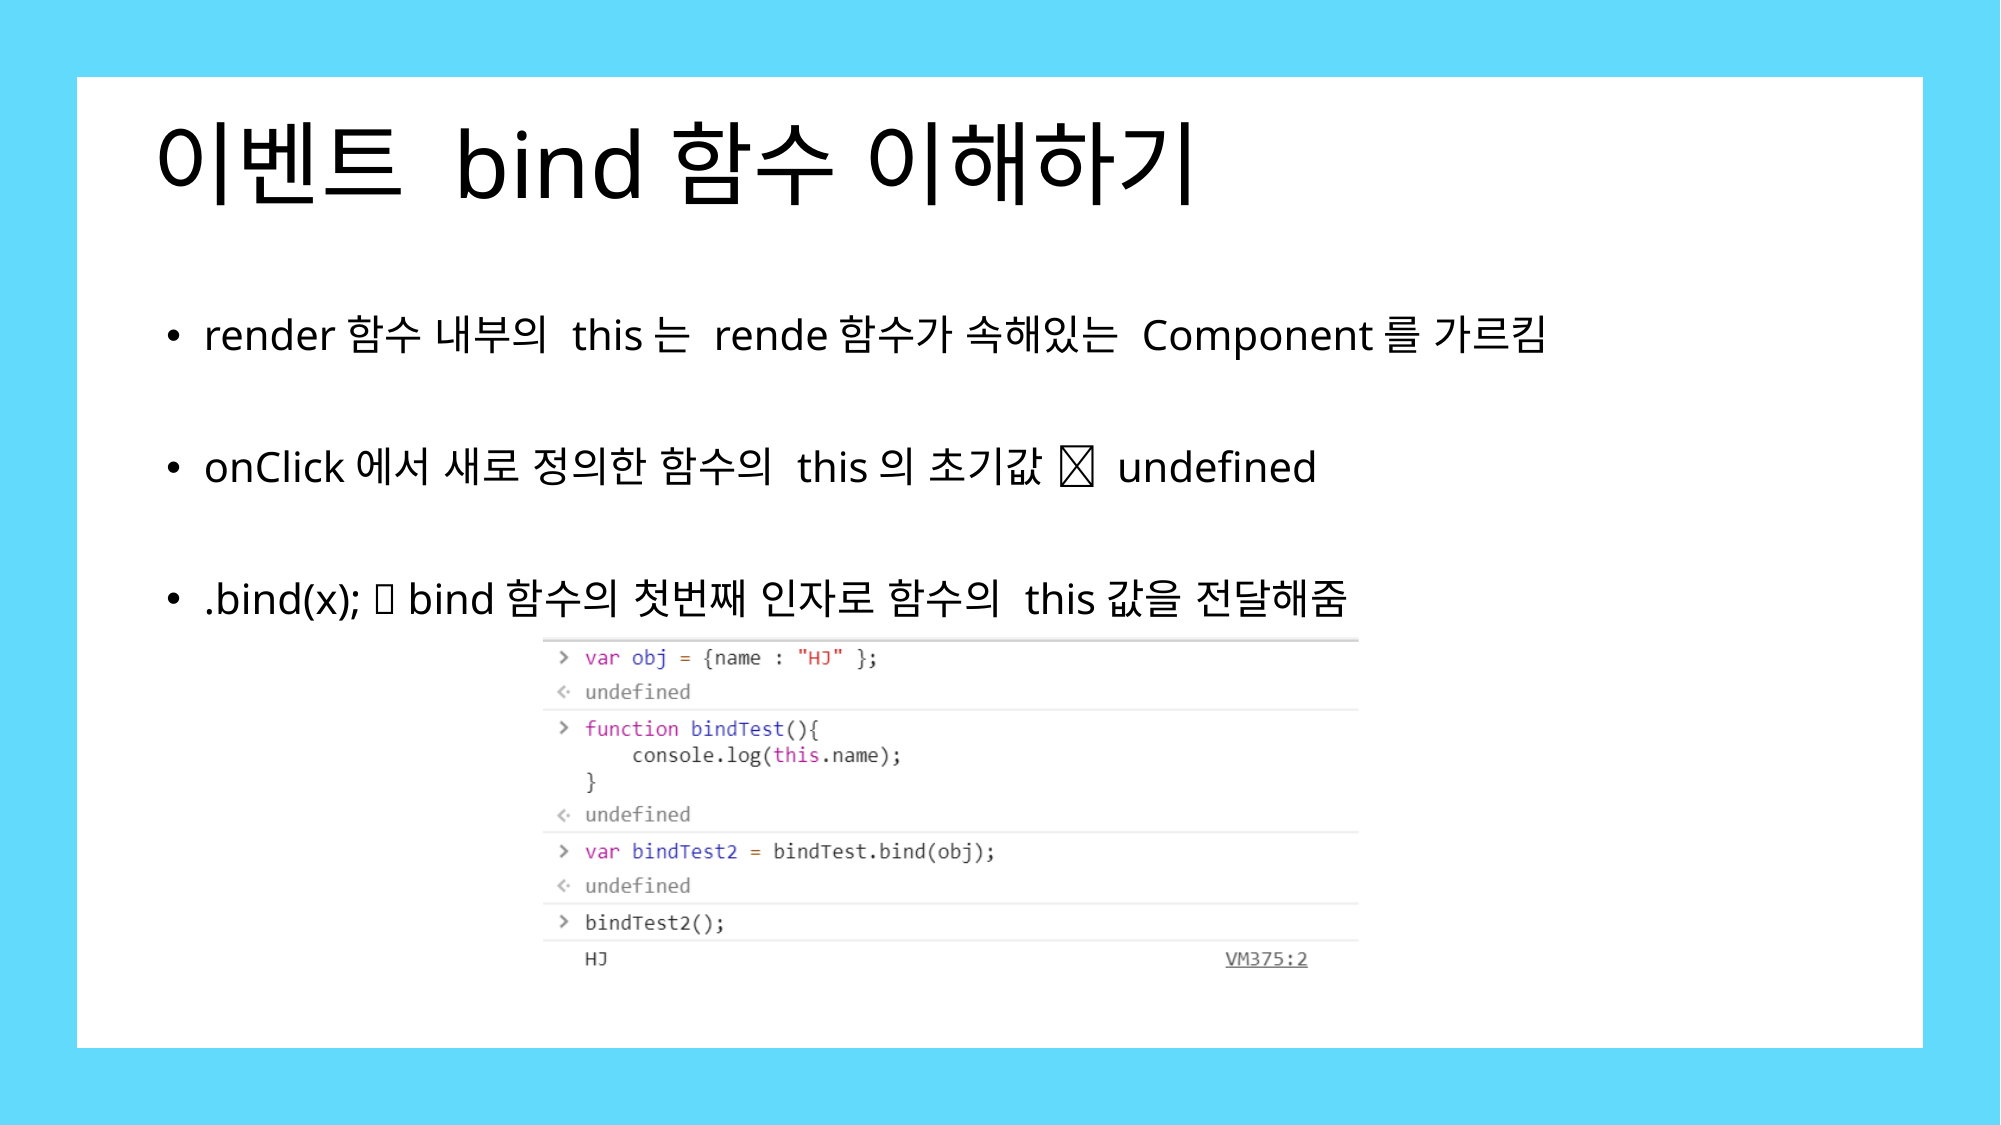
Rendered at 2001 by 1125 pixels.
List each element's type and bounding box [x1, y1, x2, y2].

picture [543, 637, 1359, 975]
text_box [0, 0, 2000, 1125]
